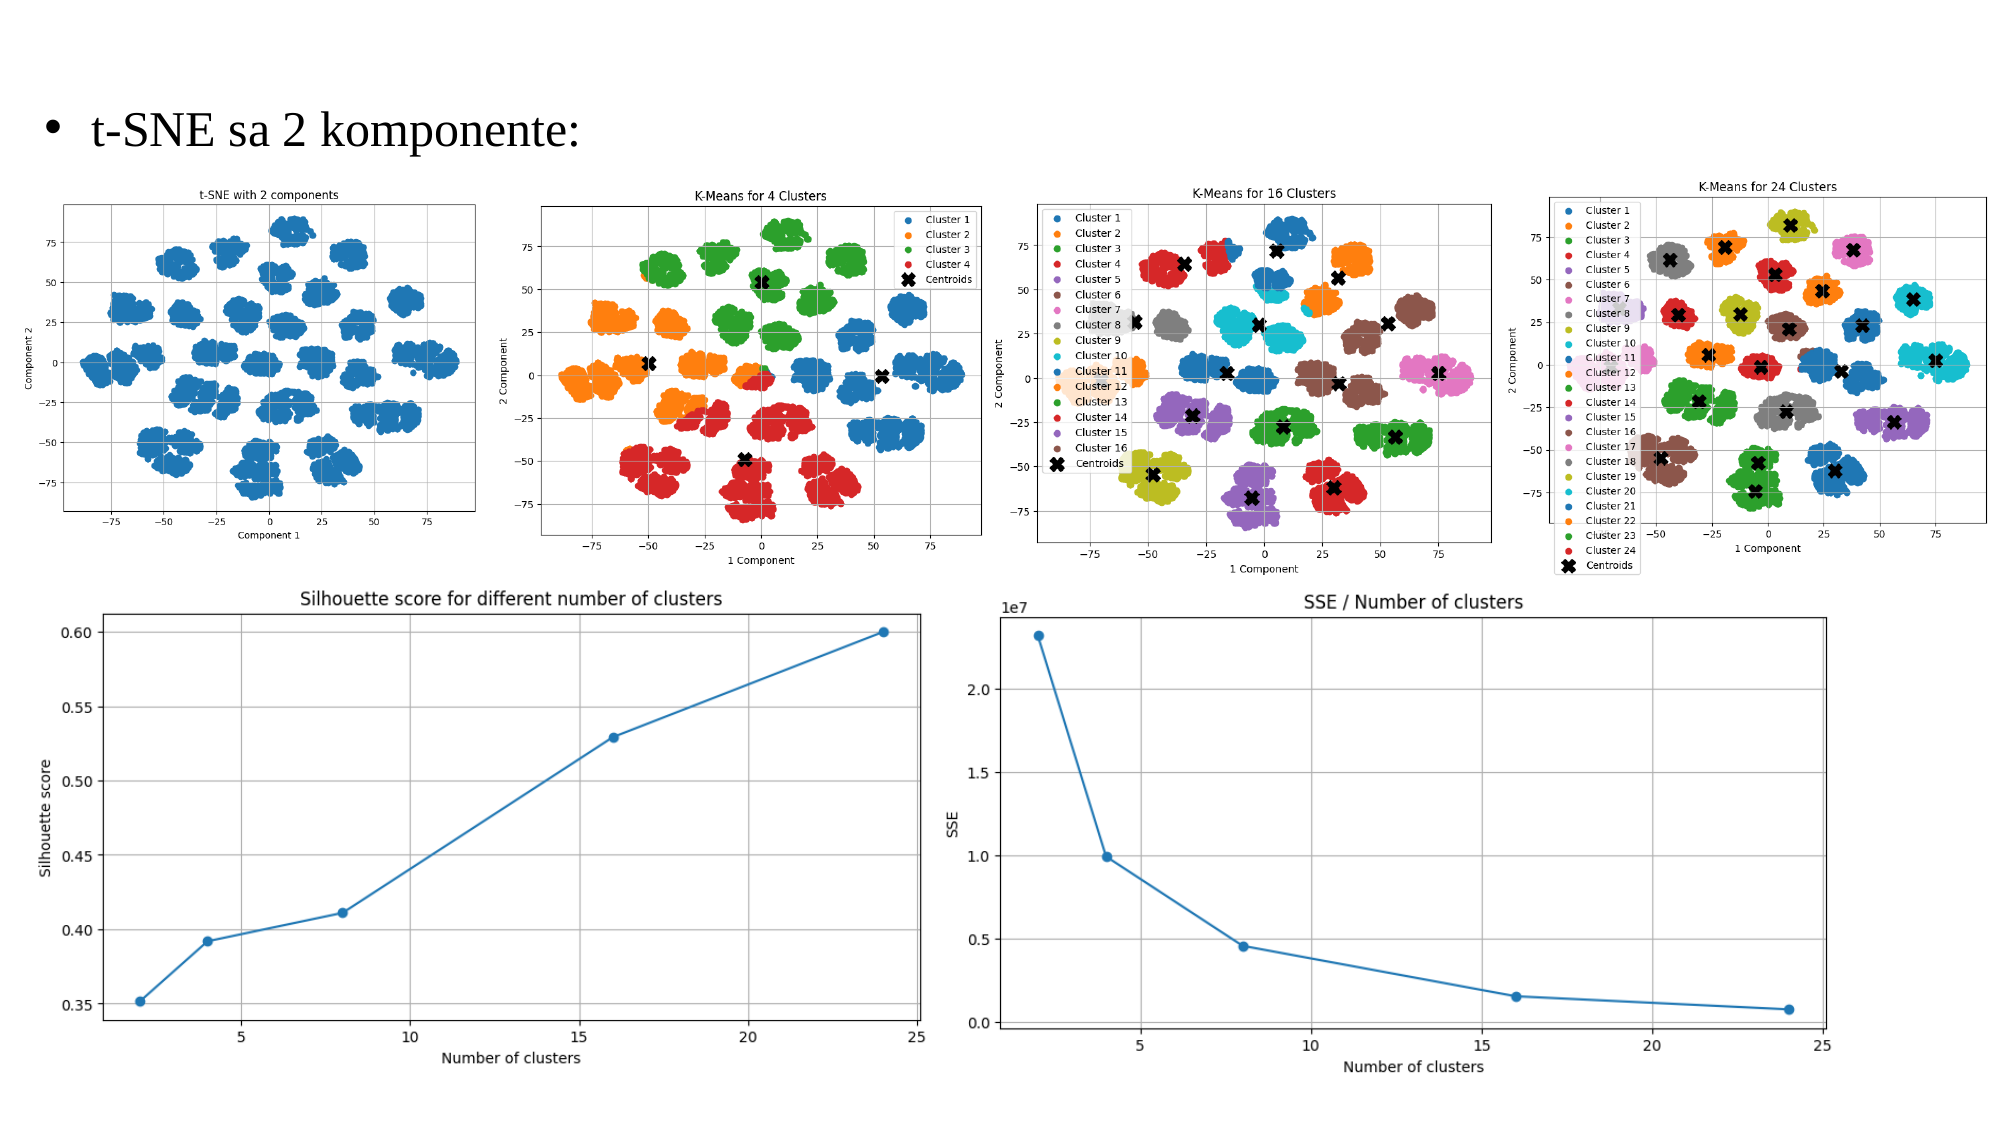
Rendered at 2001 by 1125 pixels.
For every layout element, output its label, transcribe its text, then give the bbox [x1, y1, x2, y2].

picture [1501, 174, 1993, 581]
picture [492, 180, 1498, 581]
text_box t-SNE sa 2 komponente: [29, 88, 694, 164]
picture [29, 580, 1842, 1085]
picture [18, 183, 481, 546]
